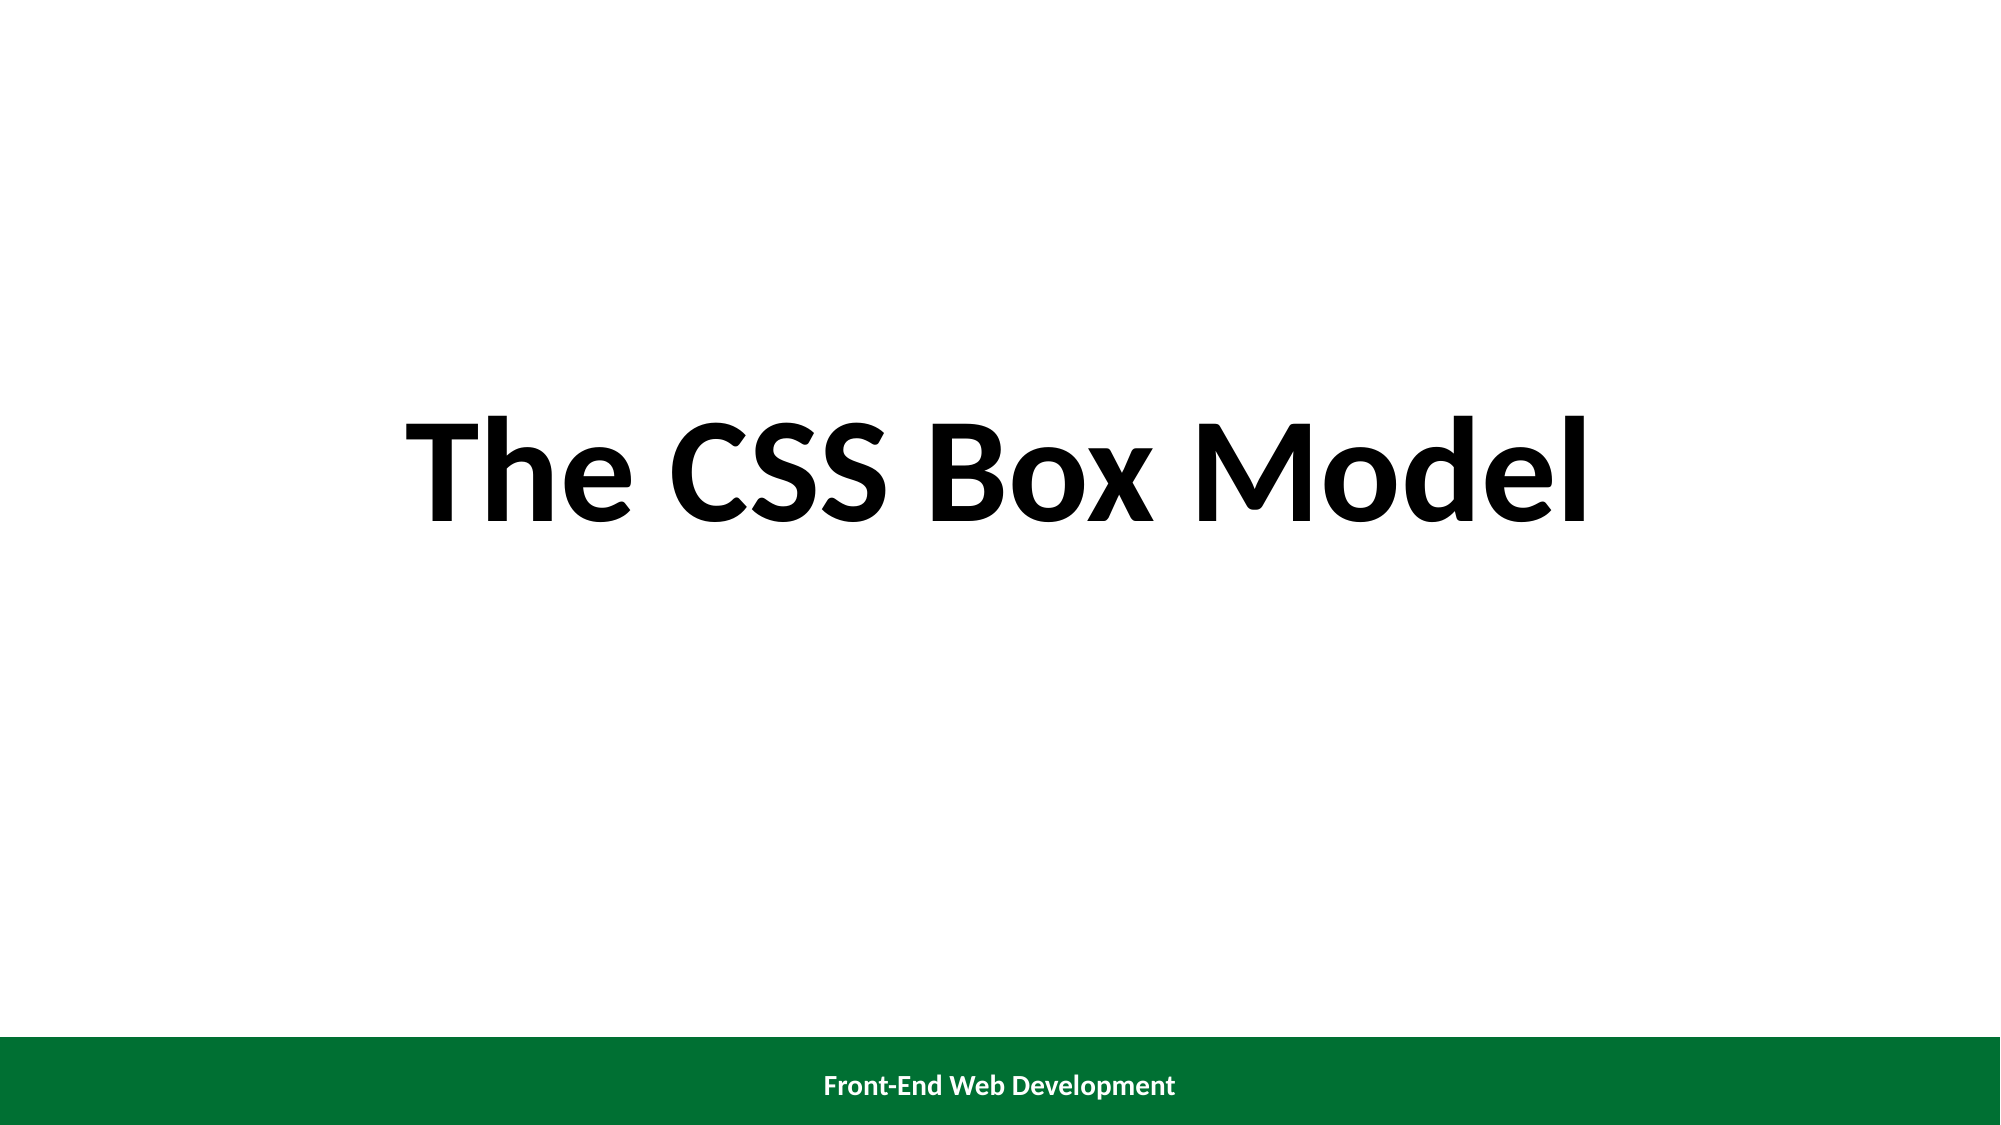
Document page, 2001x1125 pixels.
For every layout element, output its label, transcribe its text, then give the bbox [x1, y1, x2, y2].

text_box The CSS Box Model [0, 363, 2000, 559]
